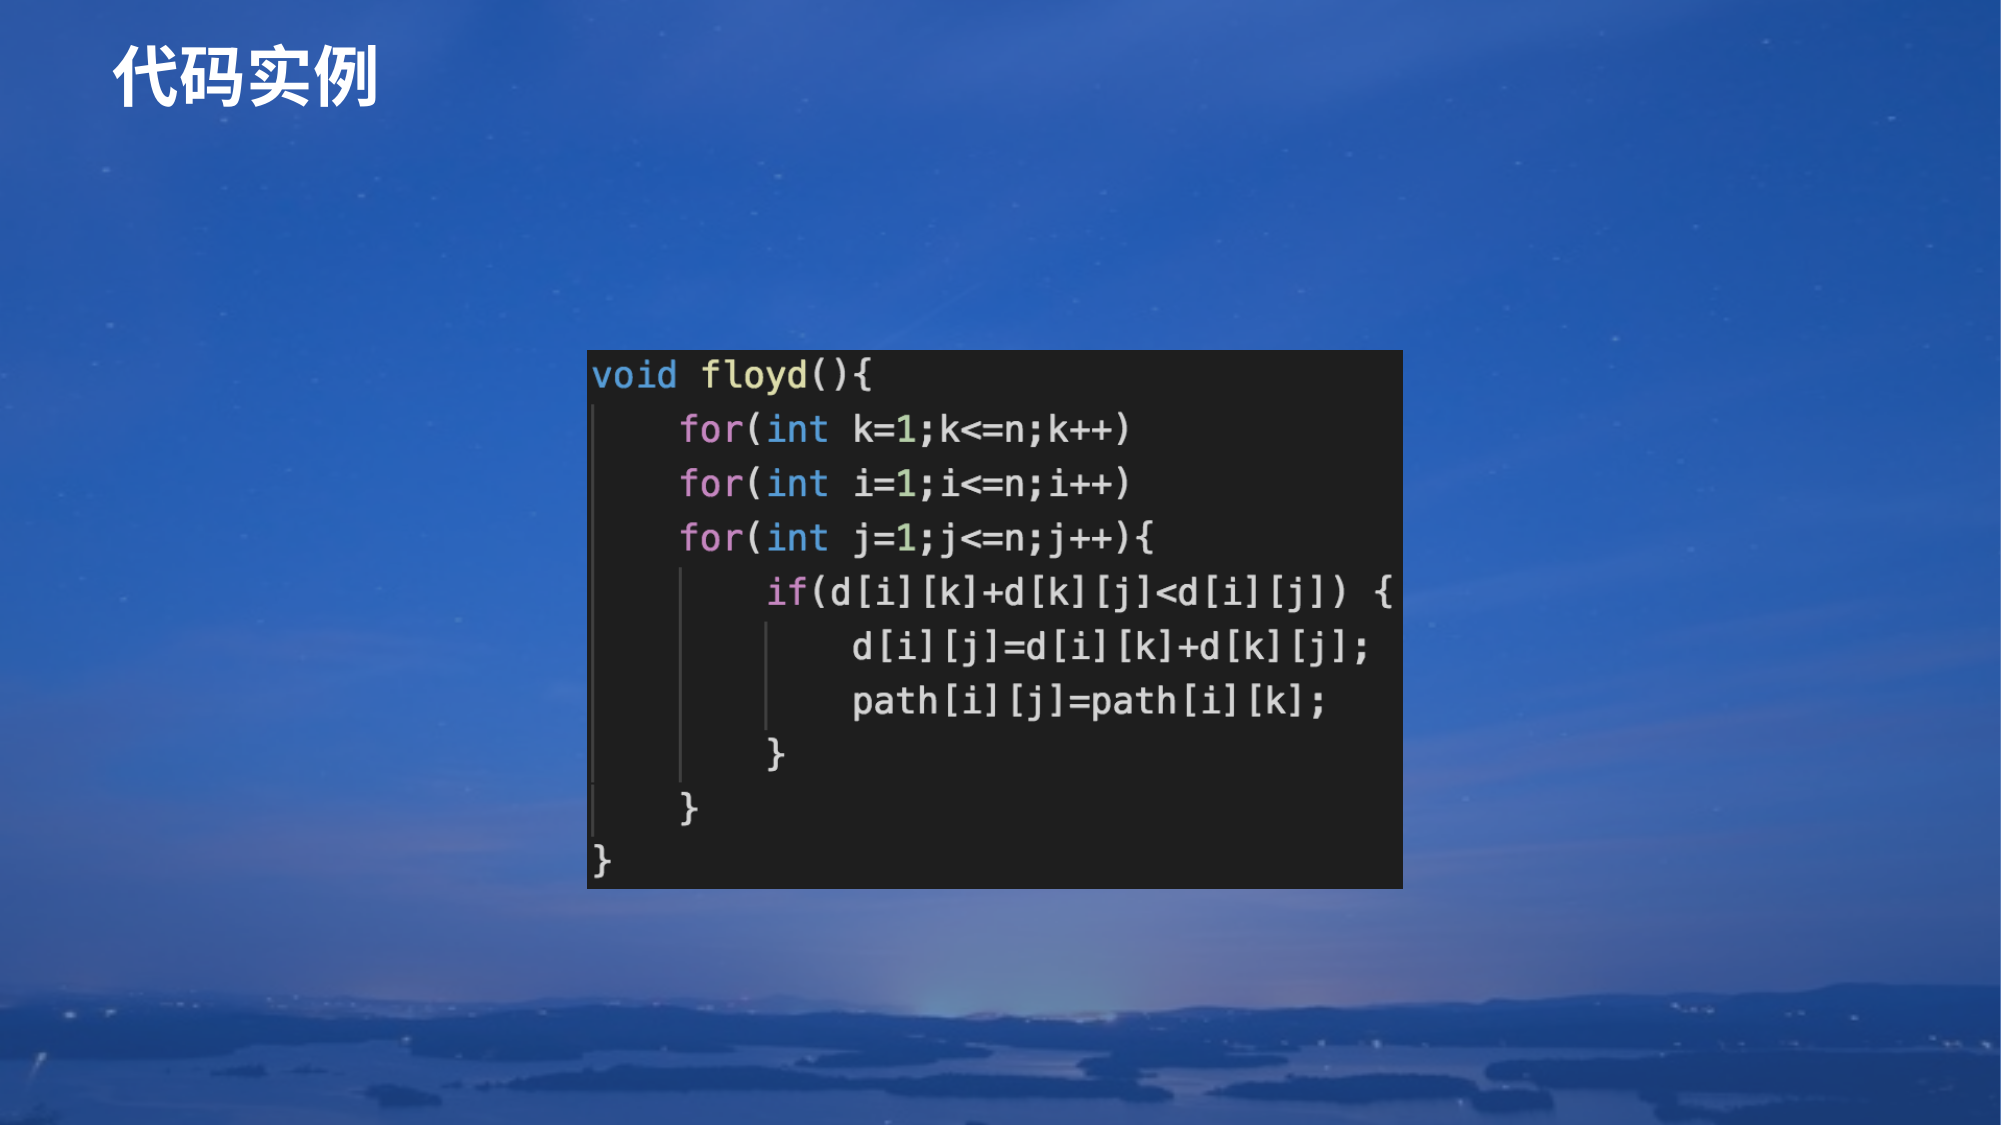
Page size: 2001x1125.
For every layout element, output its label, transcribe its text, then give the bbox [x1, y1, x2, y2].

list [587, 350, 1403, 889]
title 代码实例 [97, 27, 1892, 133]
